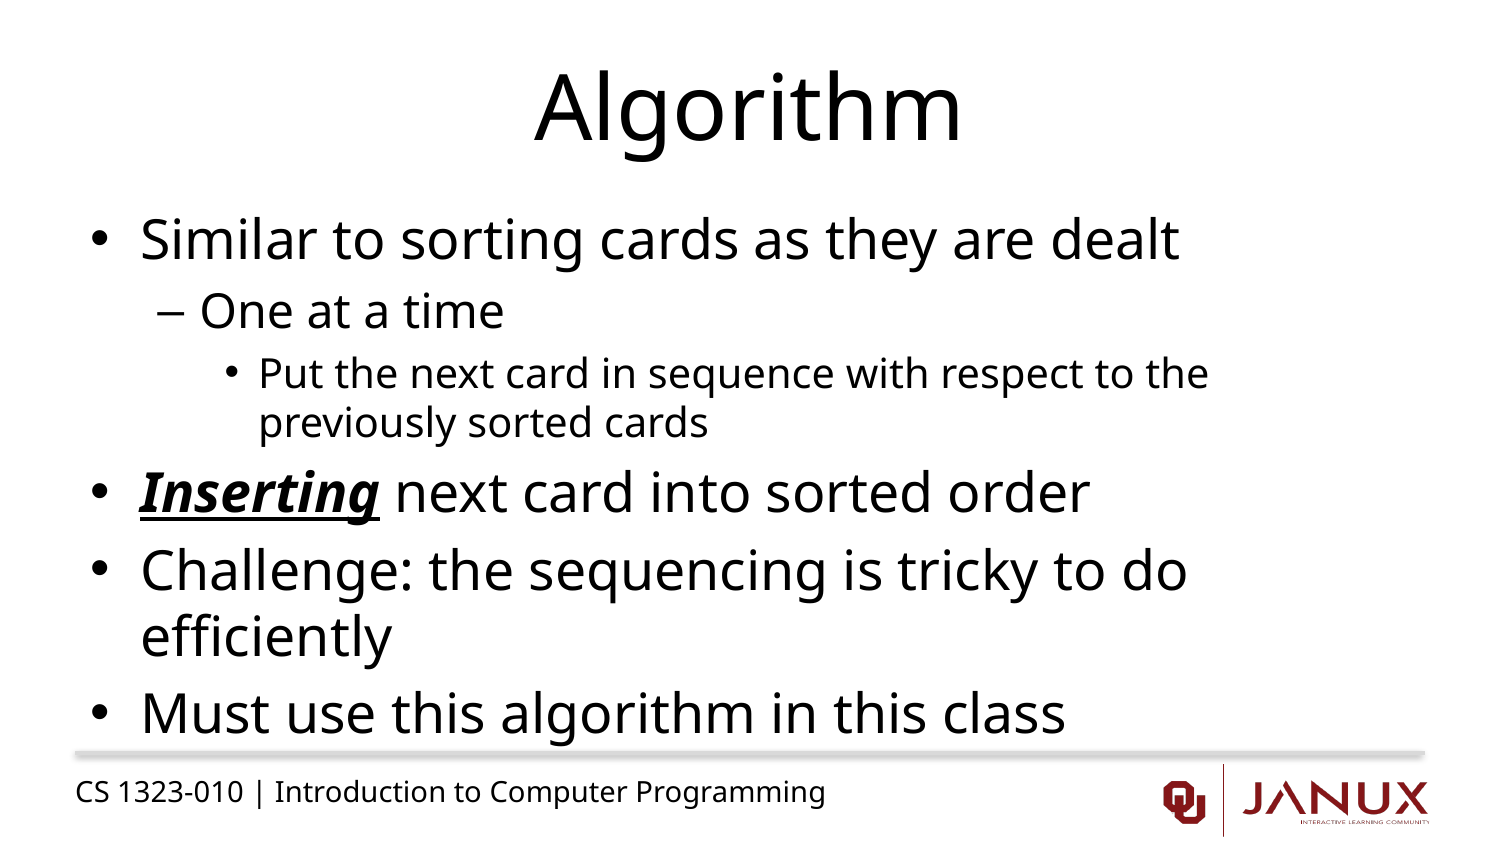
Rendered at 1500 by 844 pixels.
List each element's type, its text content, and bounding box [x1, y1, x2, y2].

title Algorithm [75, 33, 1425, 175]
list Similar to sorting cards as they are dealt One at a time Put the next card in sequence with respect to the previously sorted cards Inserting next card into sorted order Challenge: the sequencing is tricky to do efficiently Must use this algorithm in this class [75, 196, 1425, 754]
